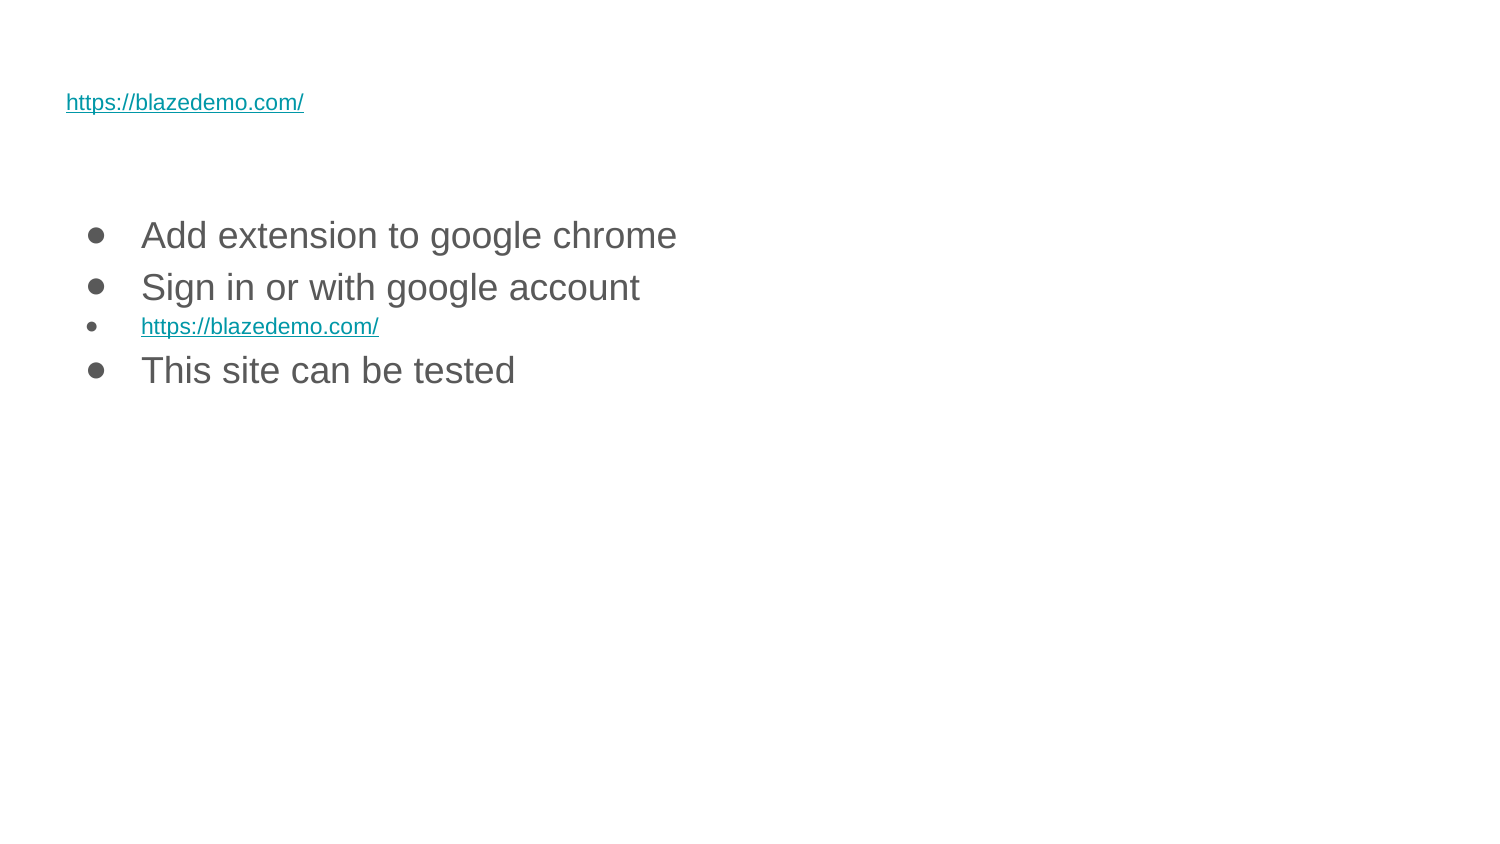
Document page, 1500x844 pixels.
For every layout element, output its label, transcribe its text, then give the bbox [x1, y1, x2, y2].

title https://blazedemo.com/ [51, 72, 1449, 167]
list Add extension to google chrome Sign in or with google account https://blazedemo.com/ This site can be tested [51, 189, 1449, 750]
